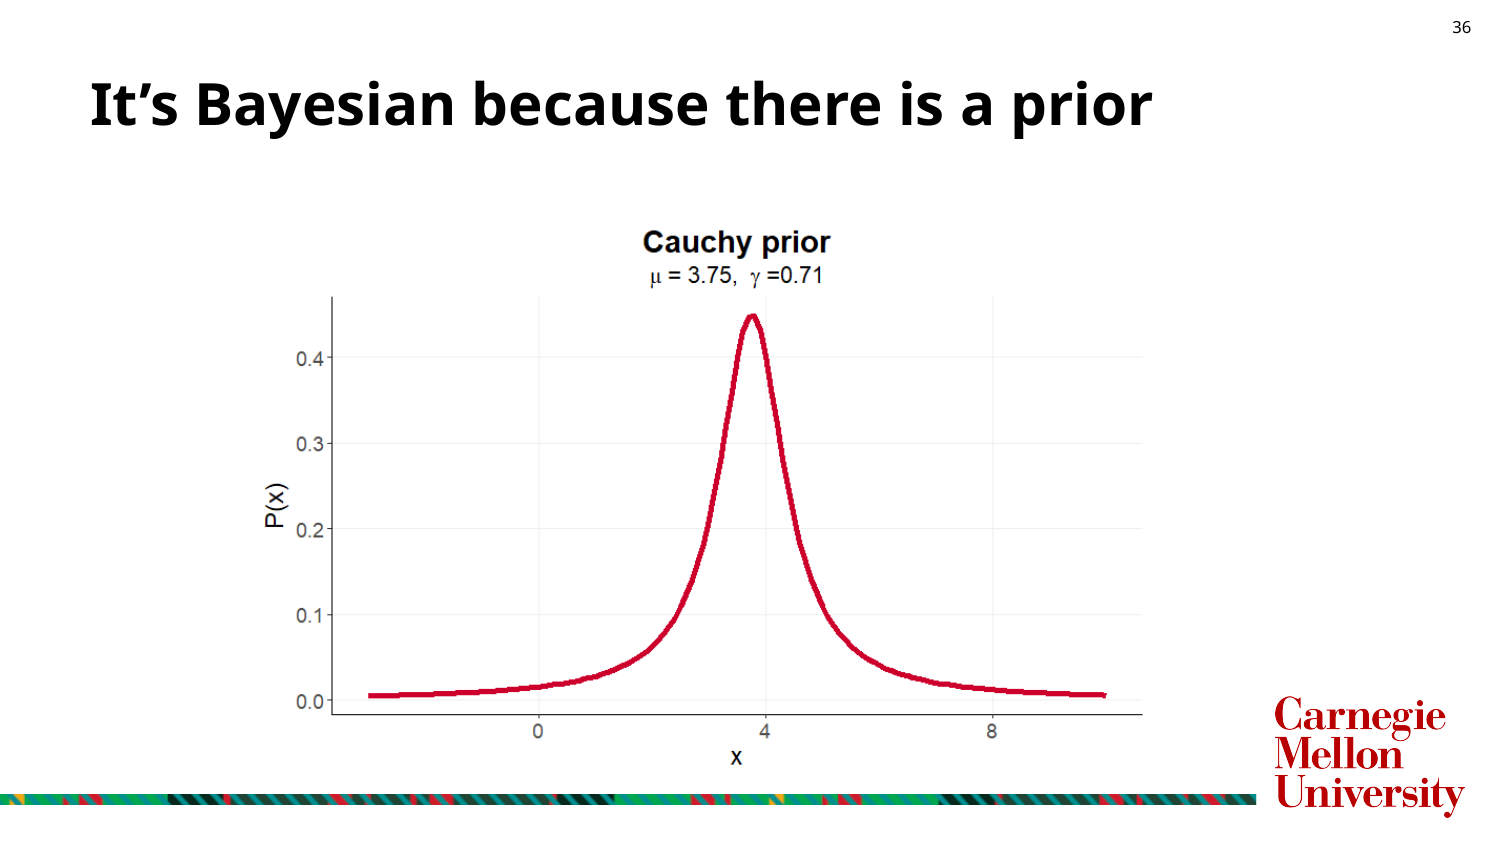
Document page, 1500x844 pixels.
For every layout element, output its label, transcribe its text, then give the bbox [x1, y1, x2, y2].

picture [0, 794, 1257, 805]
picture [259, 221, 1151, 773]
picture [1275, 696, 1465, 818]
title It’s Bayesian because there is a prior [75, 59, 1425, 160]
